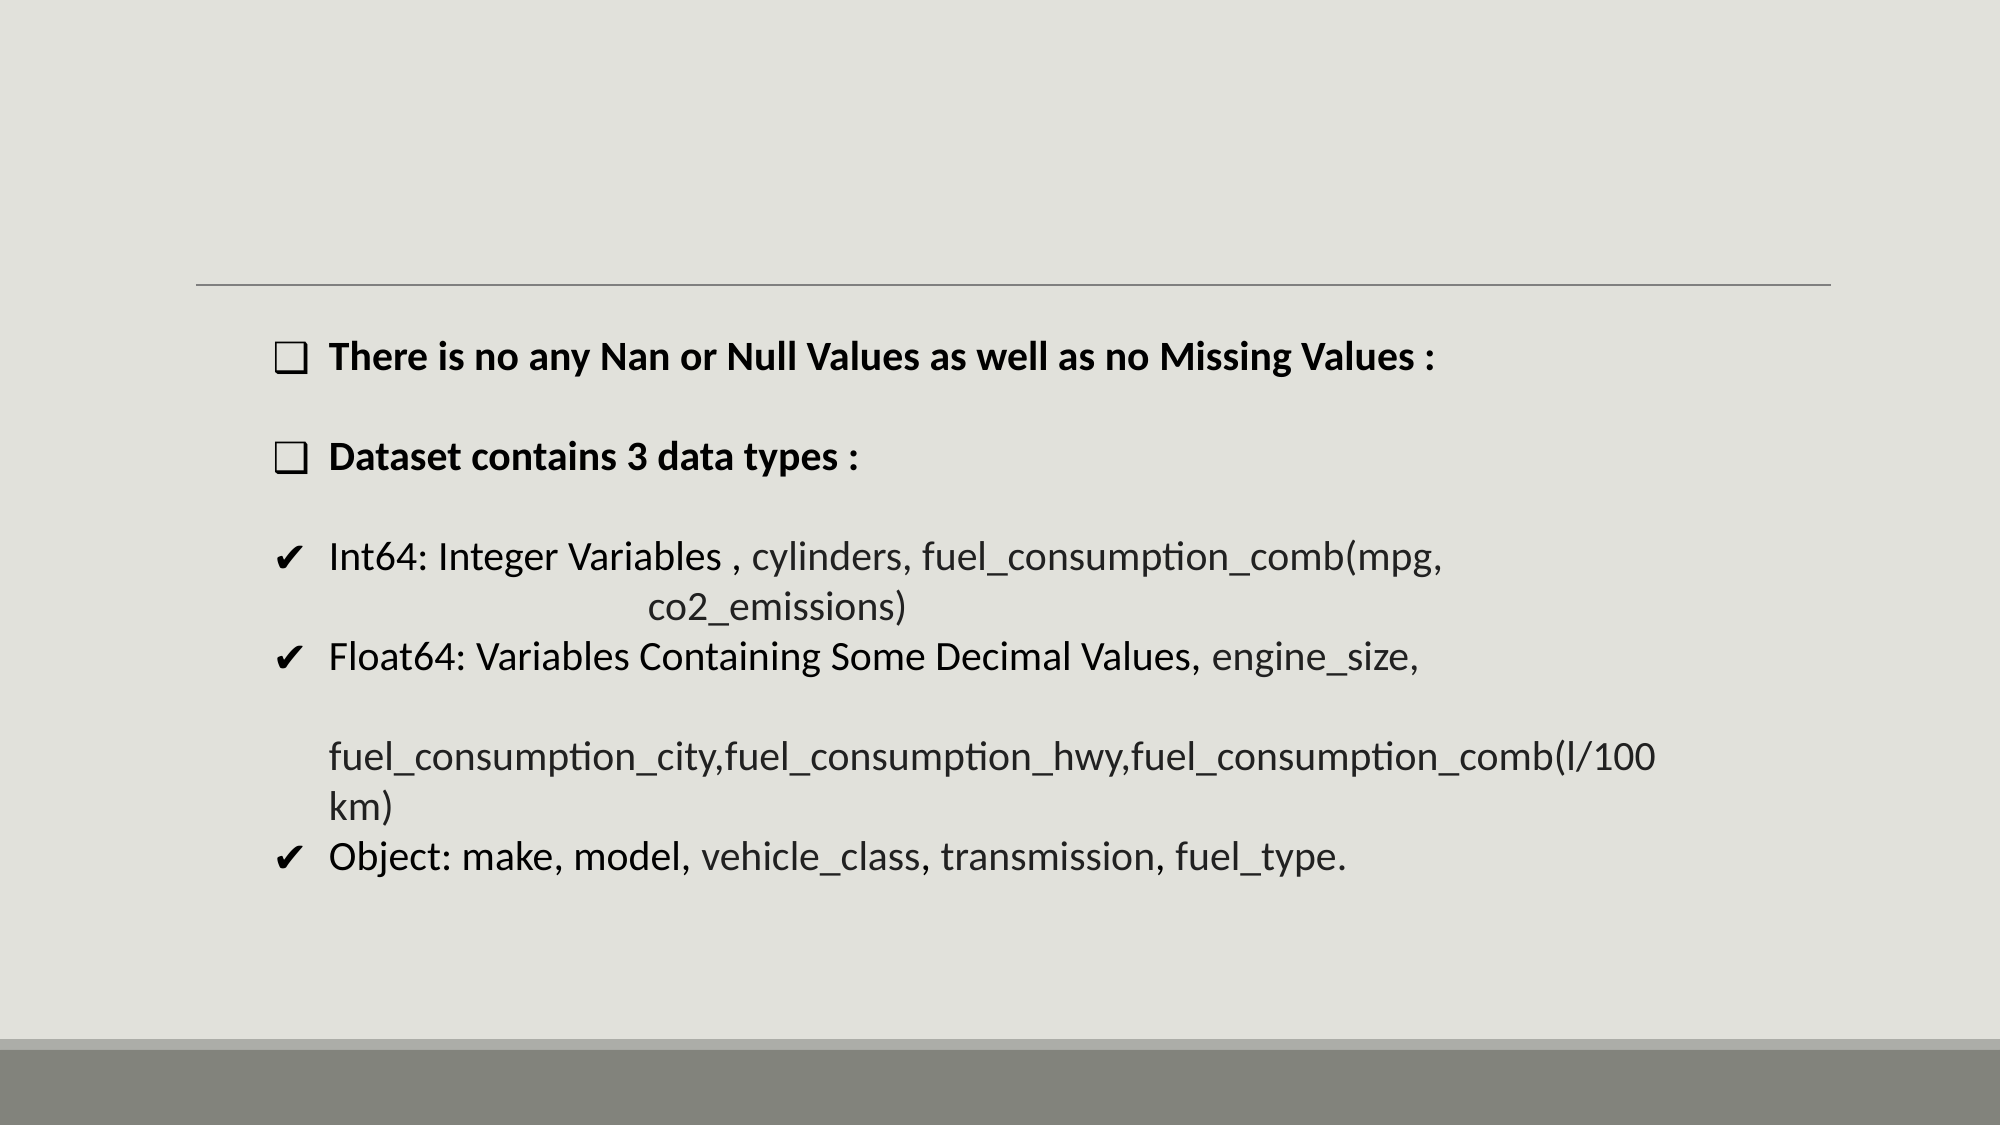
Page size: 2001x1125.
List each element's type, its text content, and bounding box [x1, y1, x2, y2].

text_box There is no any Nan or Null Values as well as no Missing Values : Dataset contains 3 data types : Int64: Integer Variables , cylinders, fuel_consumption_comb(mpg, co2_emissions) Float64: Variables Containing Some Decimal Values, engine_size, fuel_consumption_city,fuel_consumption_hwy,fuel_consumption_comb(l/100 km) Object: make, model, vehicle_class, transmission, fuel_type. [257, 321, 1725, 932]
